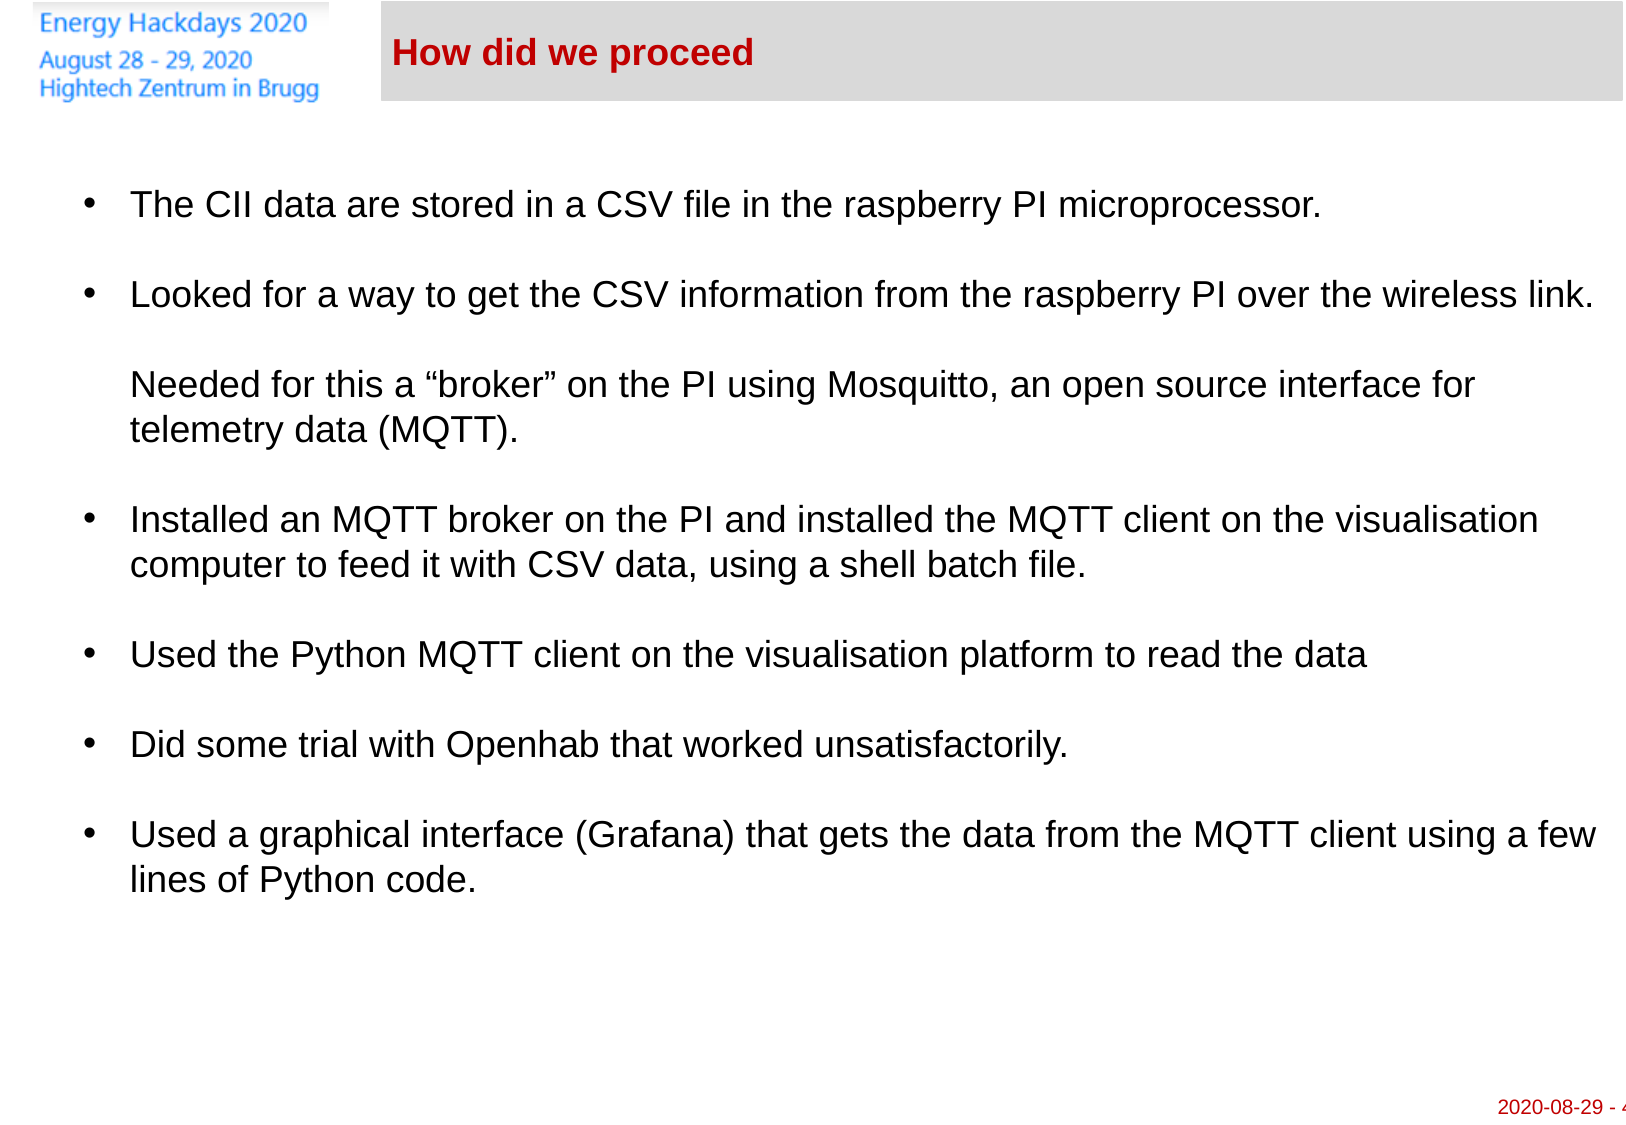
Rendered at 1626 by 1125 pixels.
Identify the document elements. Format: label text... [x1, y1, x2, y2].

text_box The CII data are stored in a CSV file in the raspberry PI microprocessor. Looked for a way to get the CSV information from the raspberry PI over the wireless link. Needed for this a “broker” on the PI using Mosquitto, an open source interface for telemetry data (MQTT). Installed an MQTT broker on the PI and installed the MQTT client on the visualisation computer to feed it with CSV data, using a shell batch file. Used the Python MQTT client on the visualisation platform to read the data Did some trial with Openhab that worked unsatisfactorily. Used a graphical interface (Grafana) that gets the data from the MQTT client using a few lines of Python code. [68, 172, 1625, 998]
title How did we proceed [376, 1, 1618, 100]
picture [32, 2, 329, 112]
